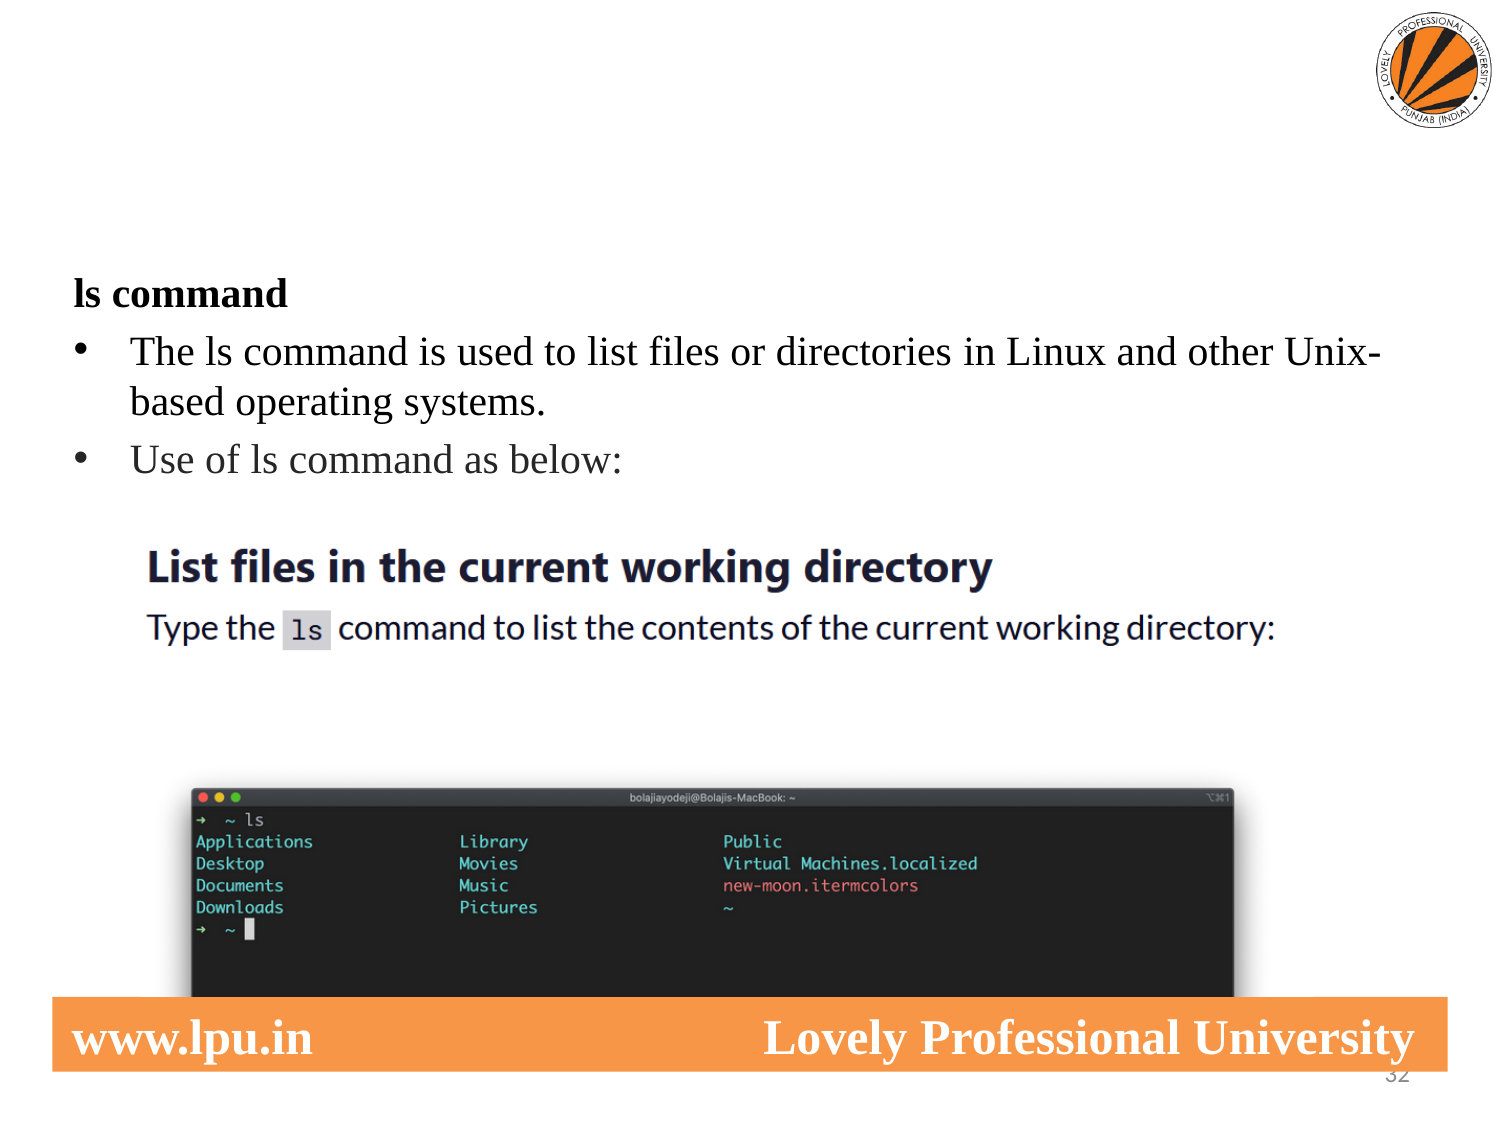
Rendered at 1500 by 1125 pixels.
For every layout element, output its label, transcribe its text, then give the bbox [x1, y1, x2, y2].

text_box www.lpu.in Lovely Professional University [52, 996, 1448, 1072]
text_box 32 [1074, 1072, 1425, 1103]
picture [1375, 11, 1492, 128]
list ls command The ls command is used to list files or directories in Linux and other Unix-based operating systems. Use of ls command as below: [58, 257, 1409, 516]
picture [140, 530, 1313, 997]
